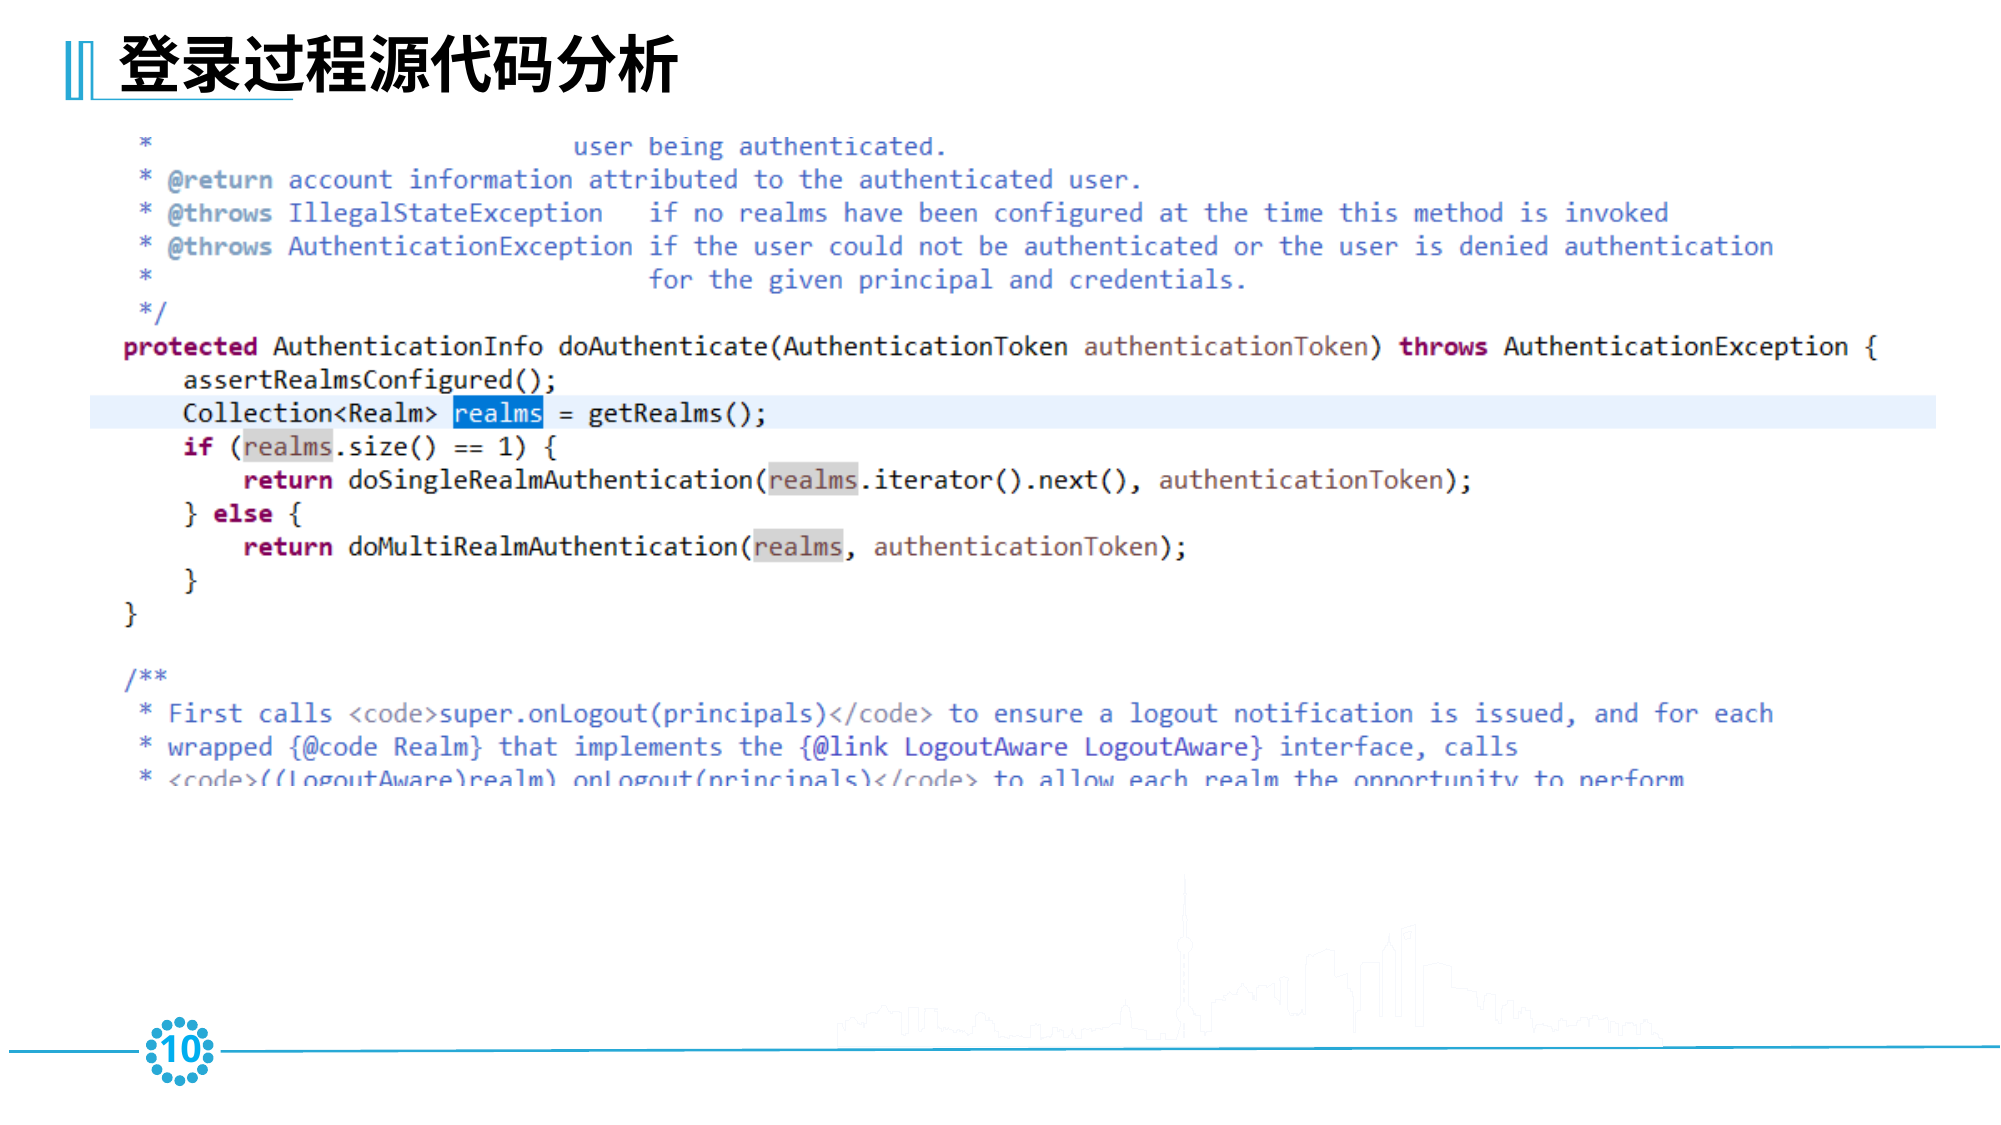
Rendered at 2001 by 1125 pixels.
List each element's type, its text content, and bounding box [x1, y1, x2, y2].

list 登录过程源代码分析 [103, 8, 1300, 127]
picture [90, 137, 1936, 786]
